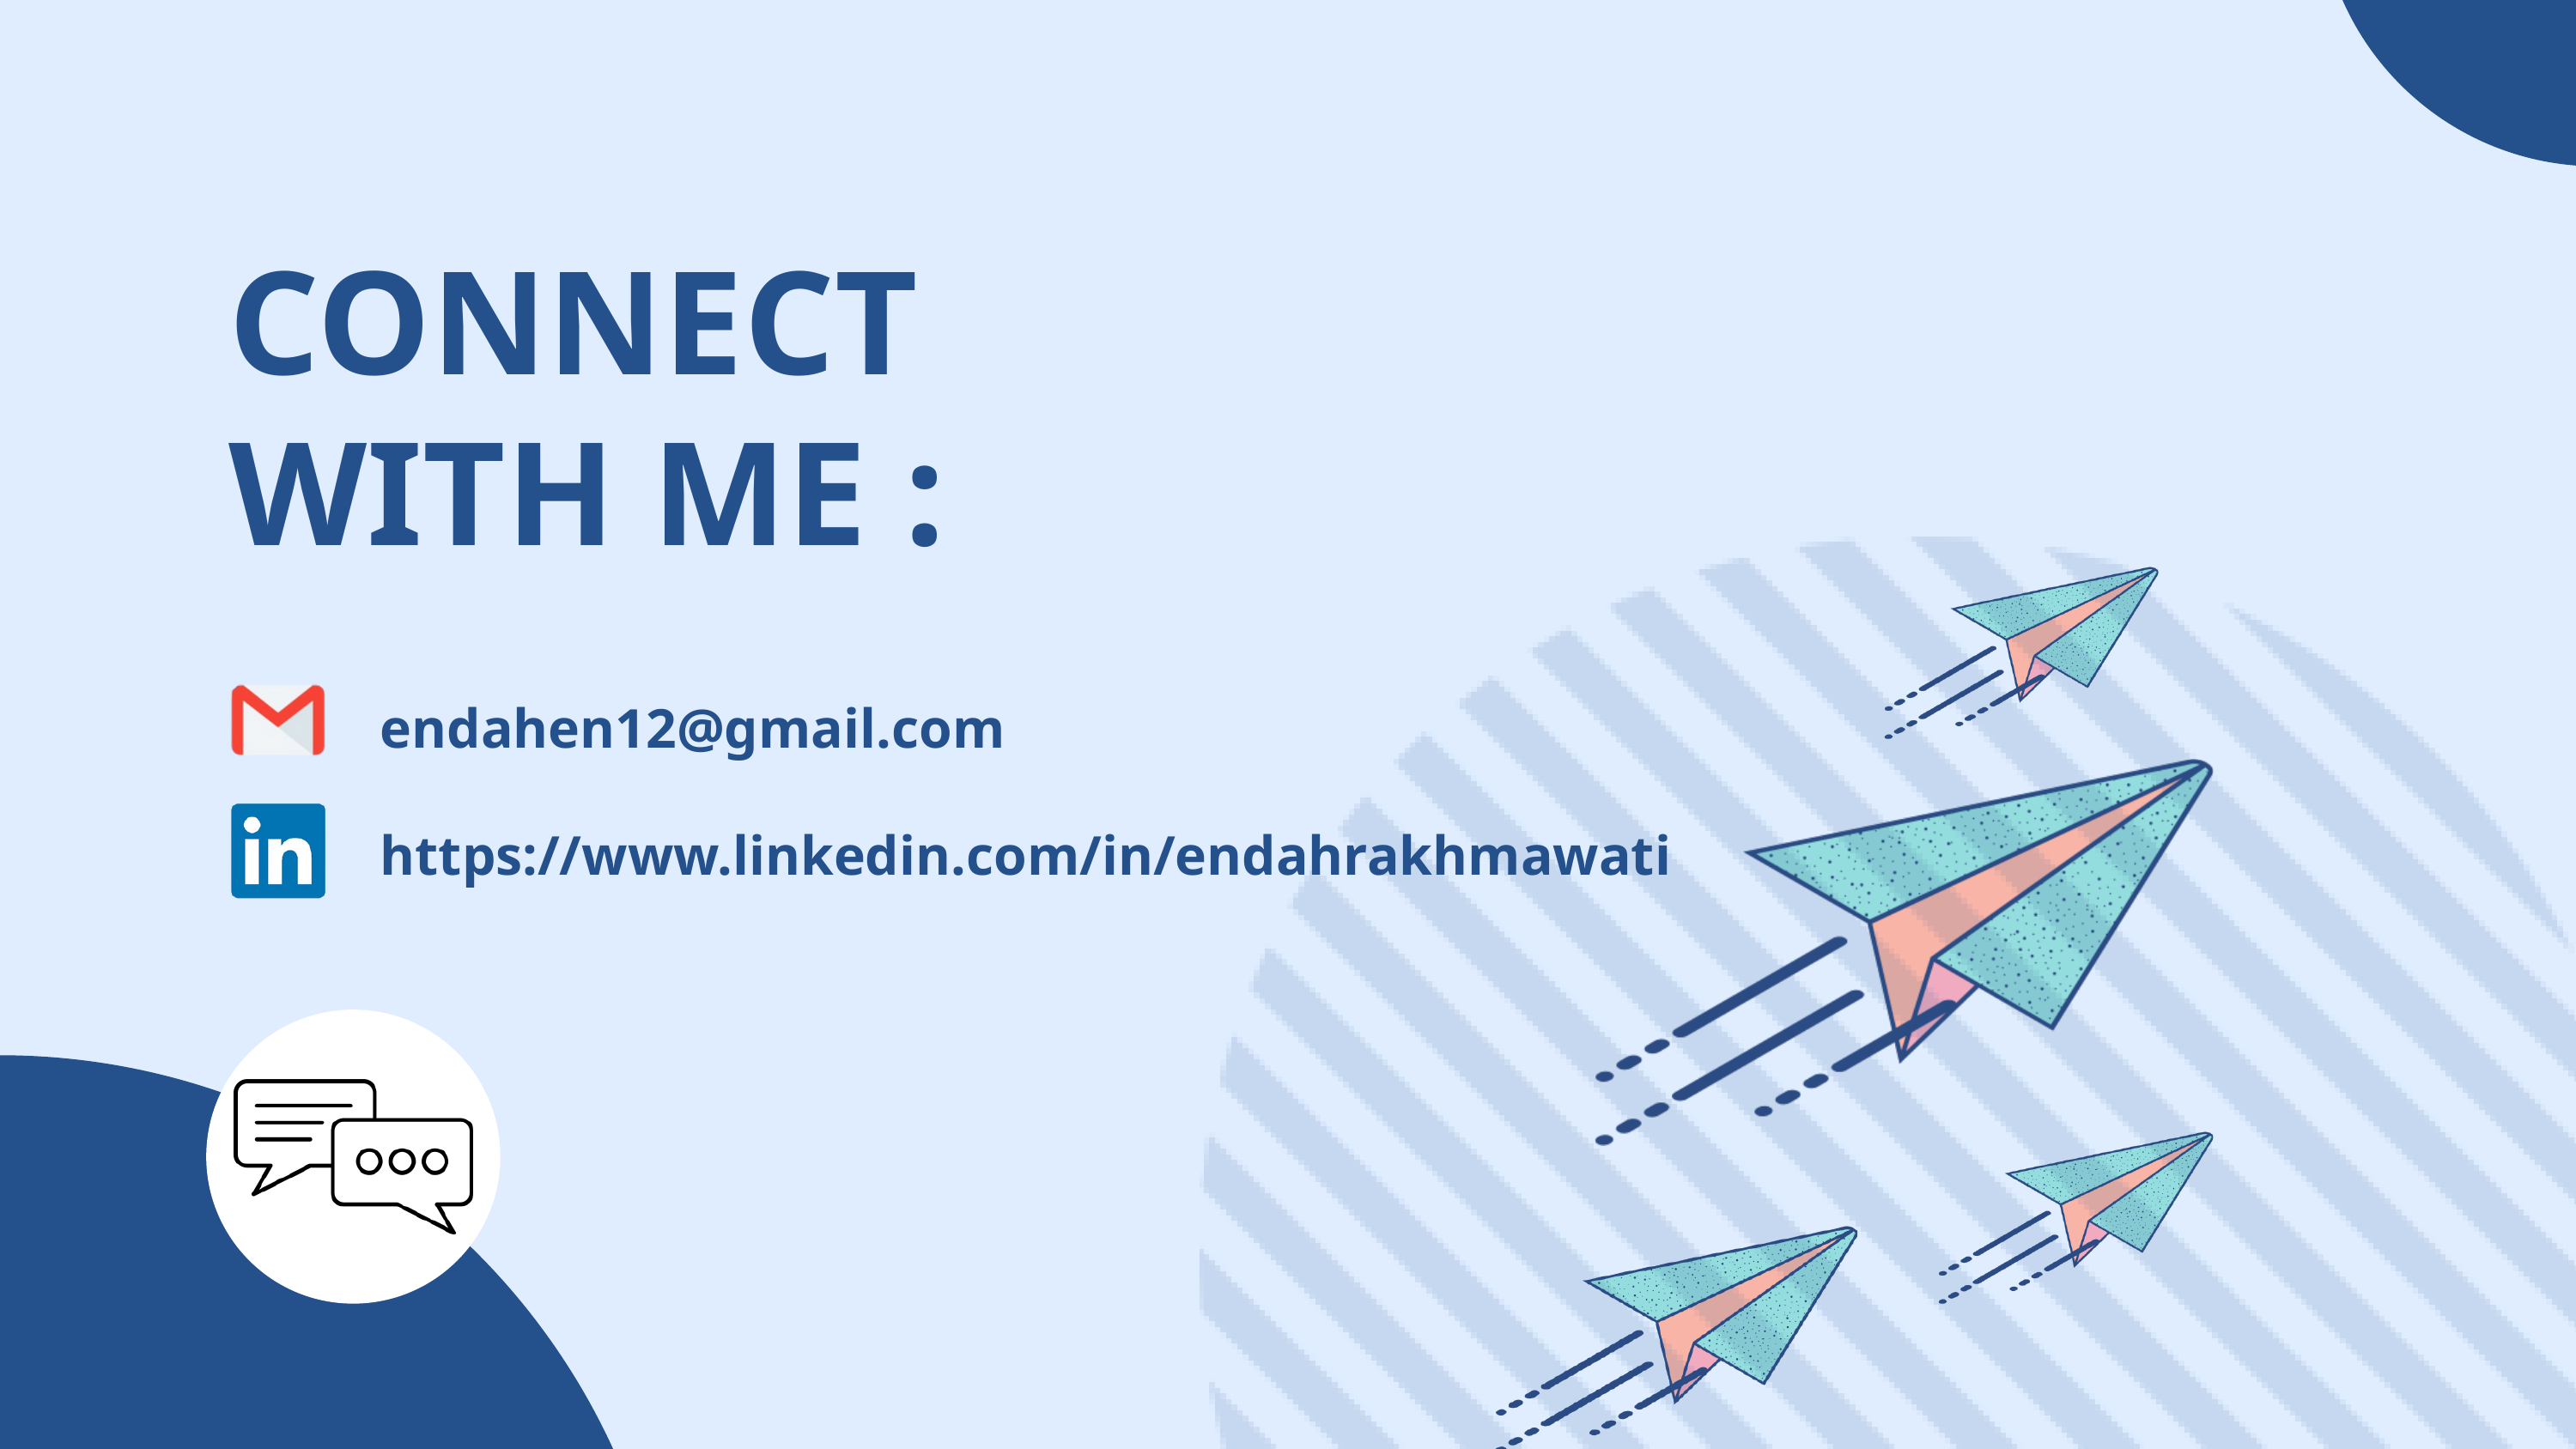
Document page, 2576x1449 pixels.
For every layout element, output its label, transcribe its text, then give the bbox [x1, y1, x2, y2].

text_box [228, 798, 328, 903]
text_box [228, 671, 328, 770]
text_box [228, 218, 1041, 561]
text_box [205, 1009, 501, 1304]
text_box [0, 1055, 674, 1449]
text_box [1199, 537, 2576, 1449]
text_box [1495, 567, 2214, 1449]
text_box https://www.linkedin.com/in/endahrakhmawati [380, 810, 1199, 886]
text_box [2318, 0, 2576, 167]
text_box endahen12@gmail.com [380, 683, 1025, 760]
